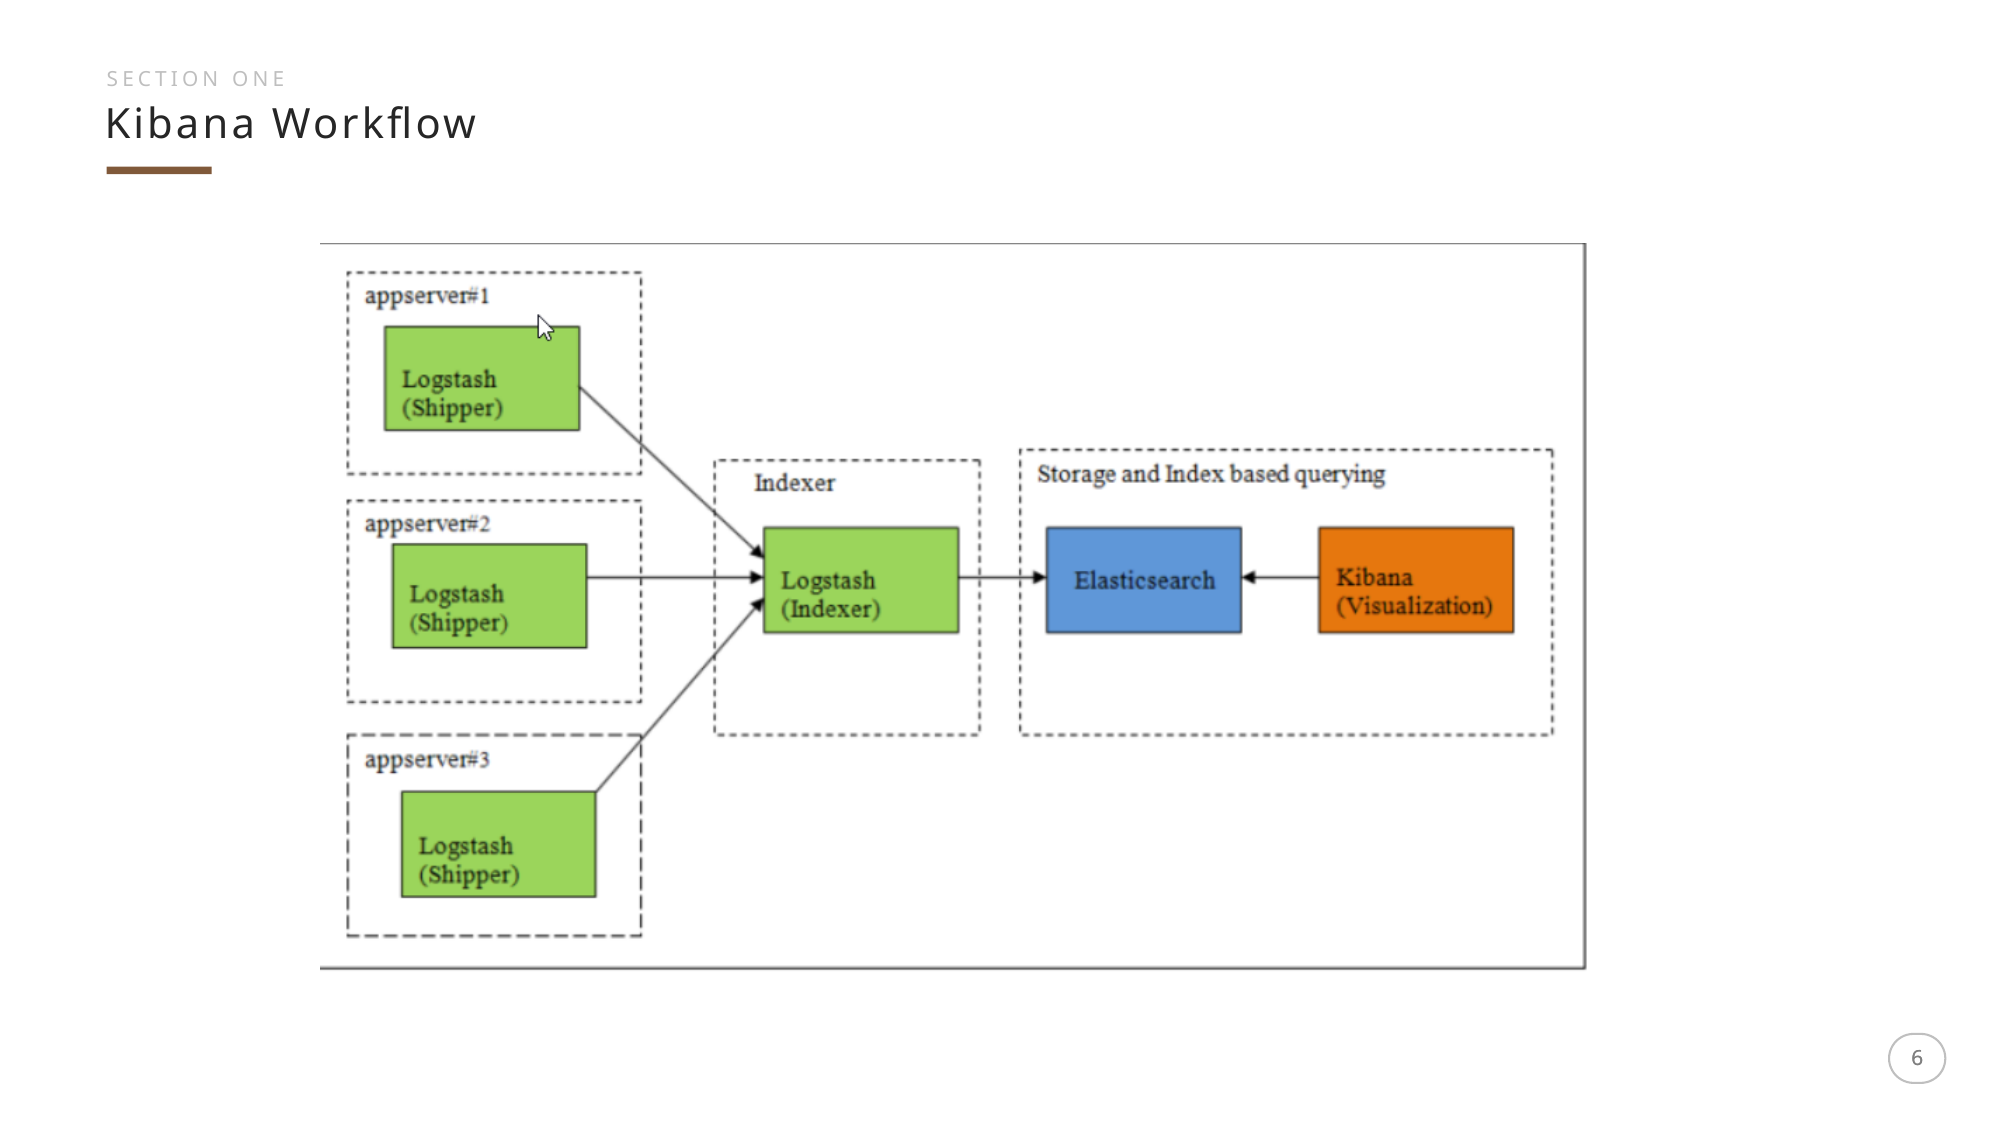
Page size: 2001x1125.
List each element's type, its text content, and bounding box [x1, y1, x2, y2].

text_box 6 [1881, 1026, 1953, 1091]
list SECTION ONE [106, 68, 1896, 94]
picture [320, 243, 1591, 974]
list Kibana Workflow [104, 102, 1894, 153]
